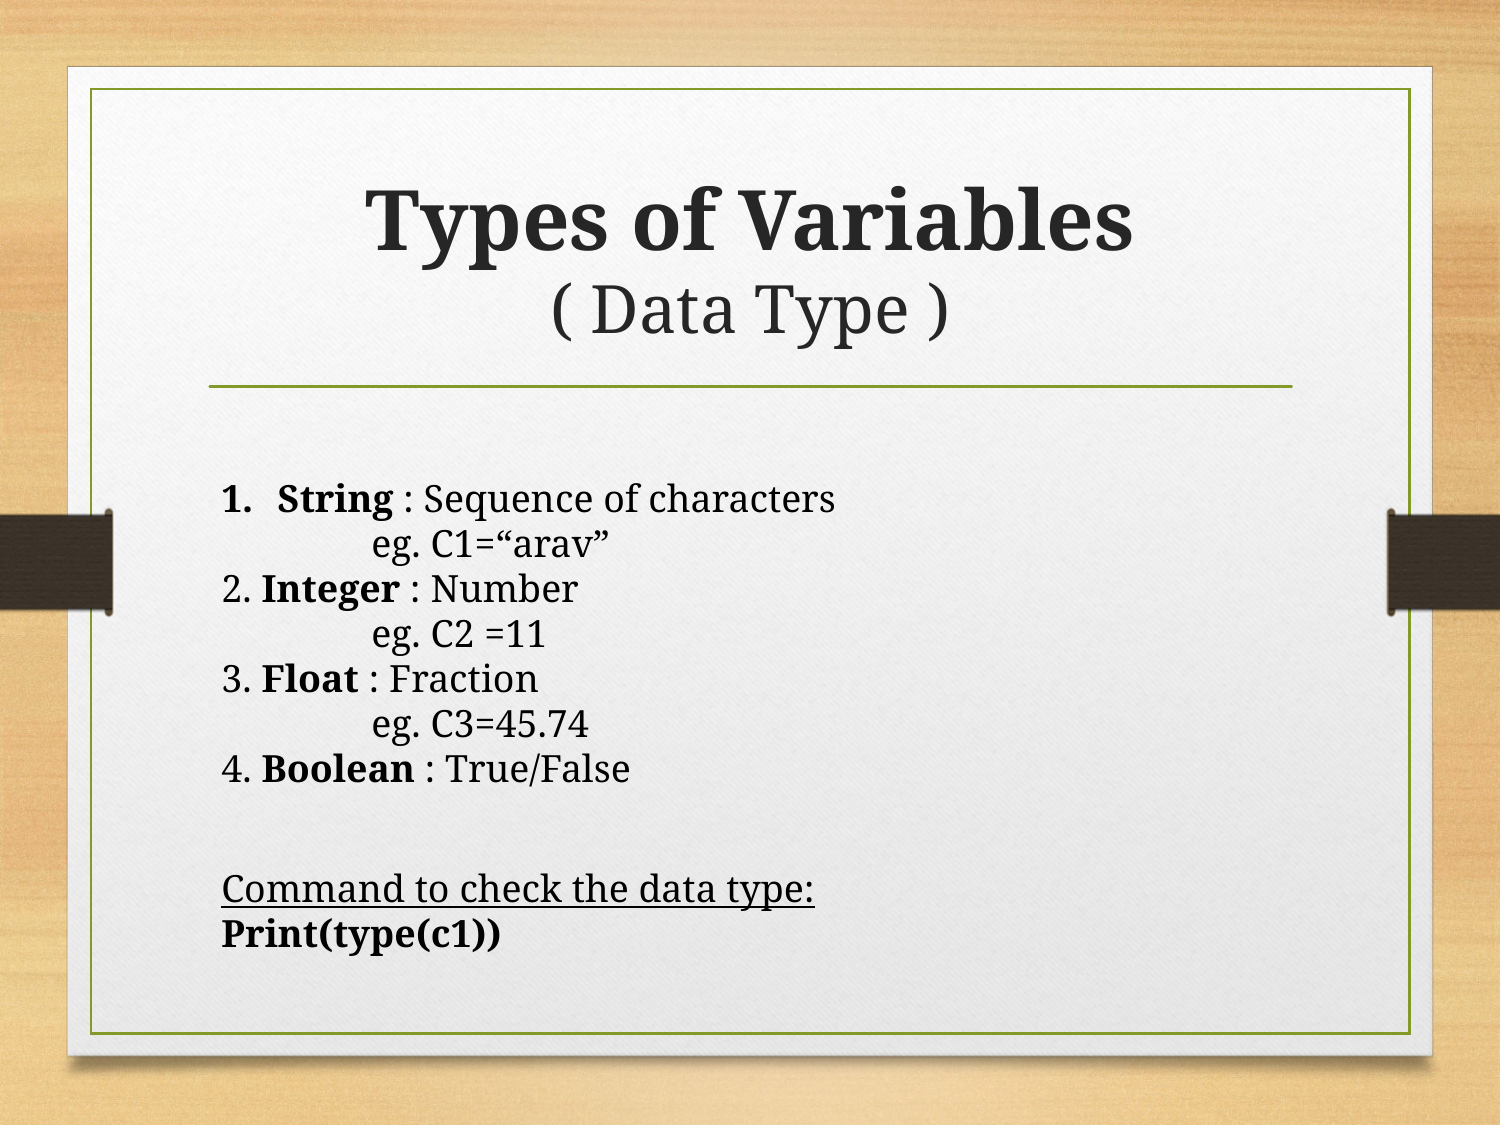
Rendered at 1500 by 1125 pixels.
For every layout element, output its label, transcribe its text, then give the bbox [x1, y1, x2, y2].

text_box Command to check the data type: Print(type(c1)) [206, 857, 1093, 963]
text_box String : Sequence of characters eg. C1=“arav” 2. Integer : Number eg. C2 =11 3. Float : Fraction eg. C3=45.74 4. Boolean : True/False [206, 467, 1294, 798]
title Types of Variables ( Data Type ) [193, 150, 1309, 365]
picture [0, 0, 1500, 1125]
